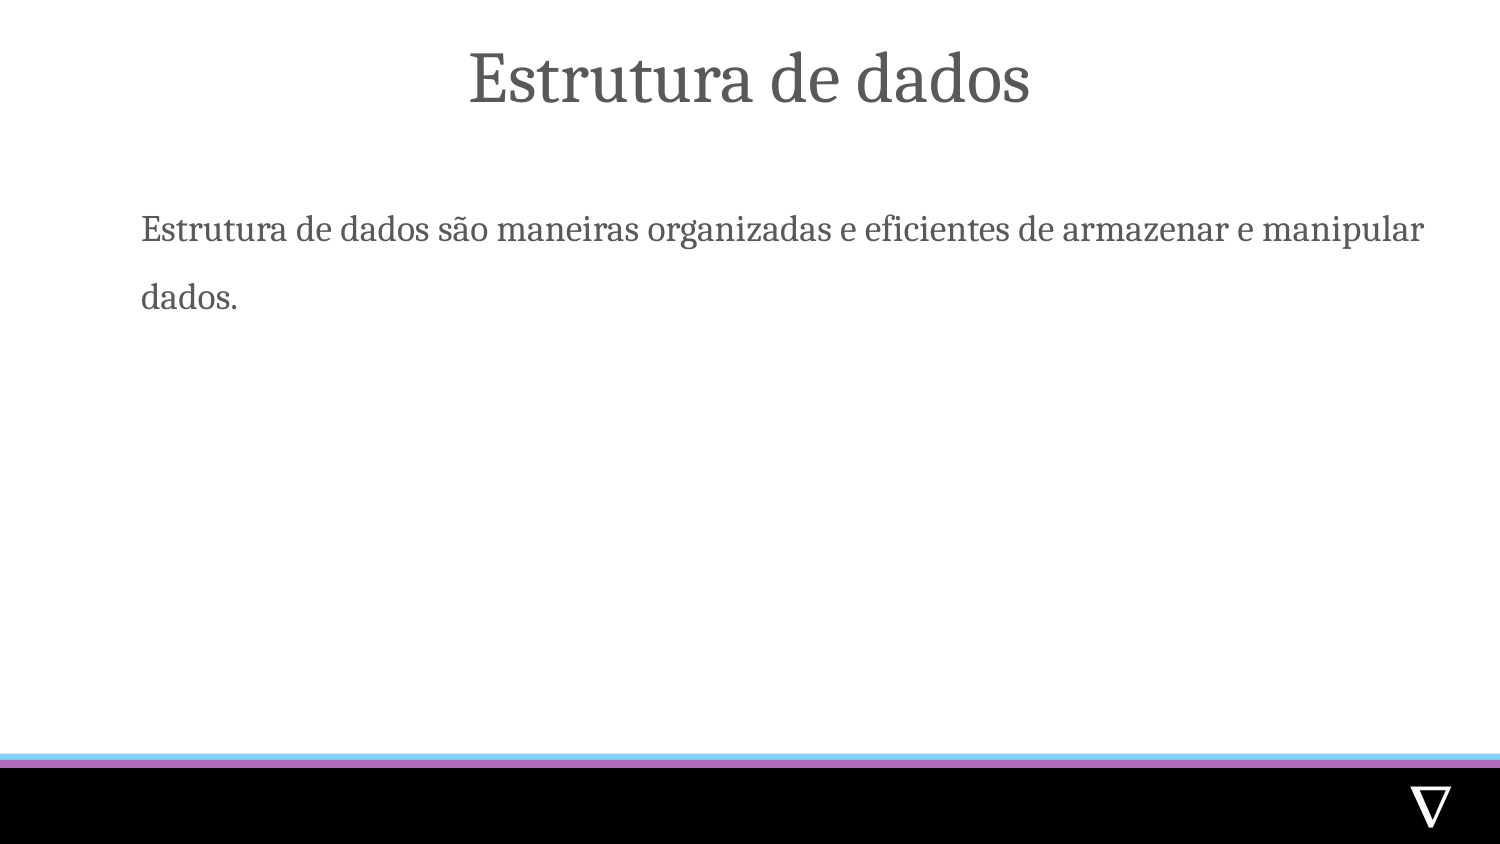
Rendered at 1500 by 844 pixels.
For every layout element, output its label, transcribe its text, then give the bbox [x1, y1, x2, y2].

title Estrutura de dados [51, 14, 1449, 109]
picture [1405, 781, 1455, 831]
list Estrutura de dados são maneiras organizadas e eficientes de armazenar e manipular dados. [51, 166, 1449, 728]
